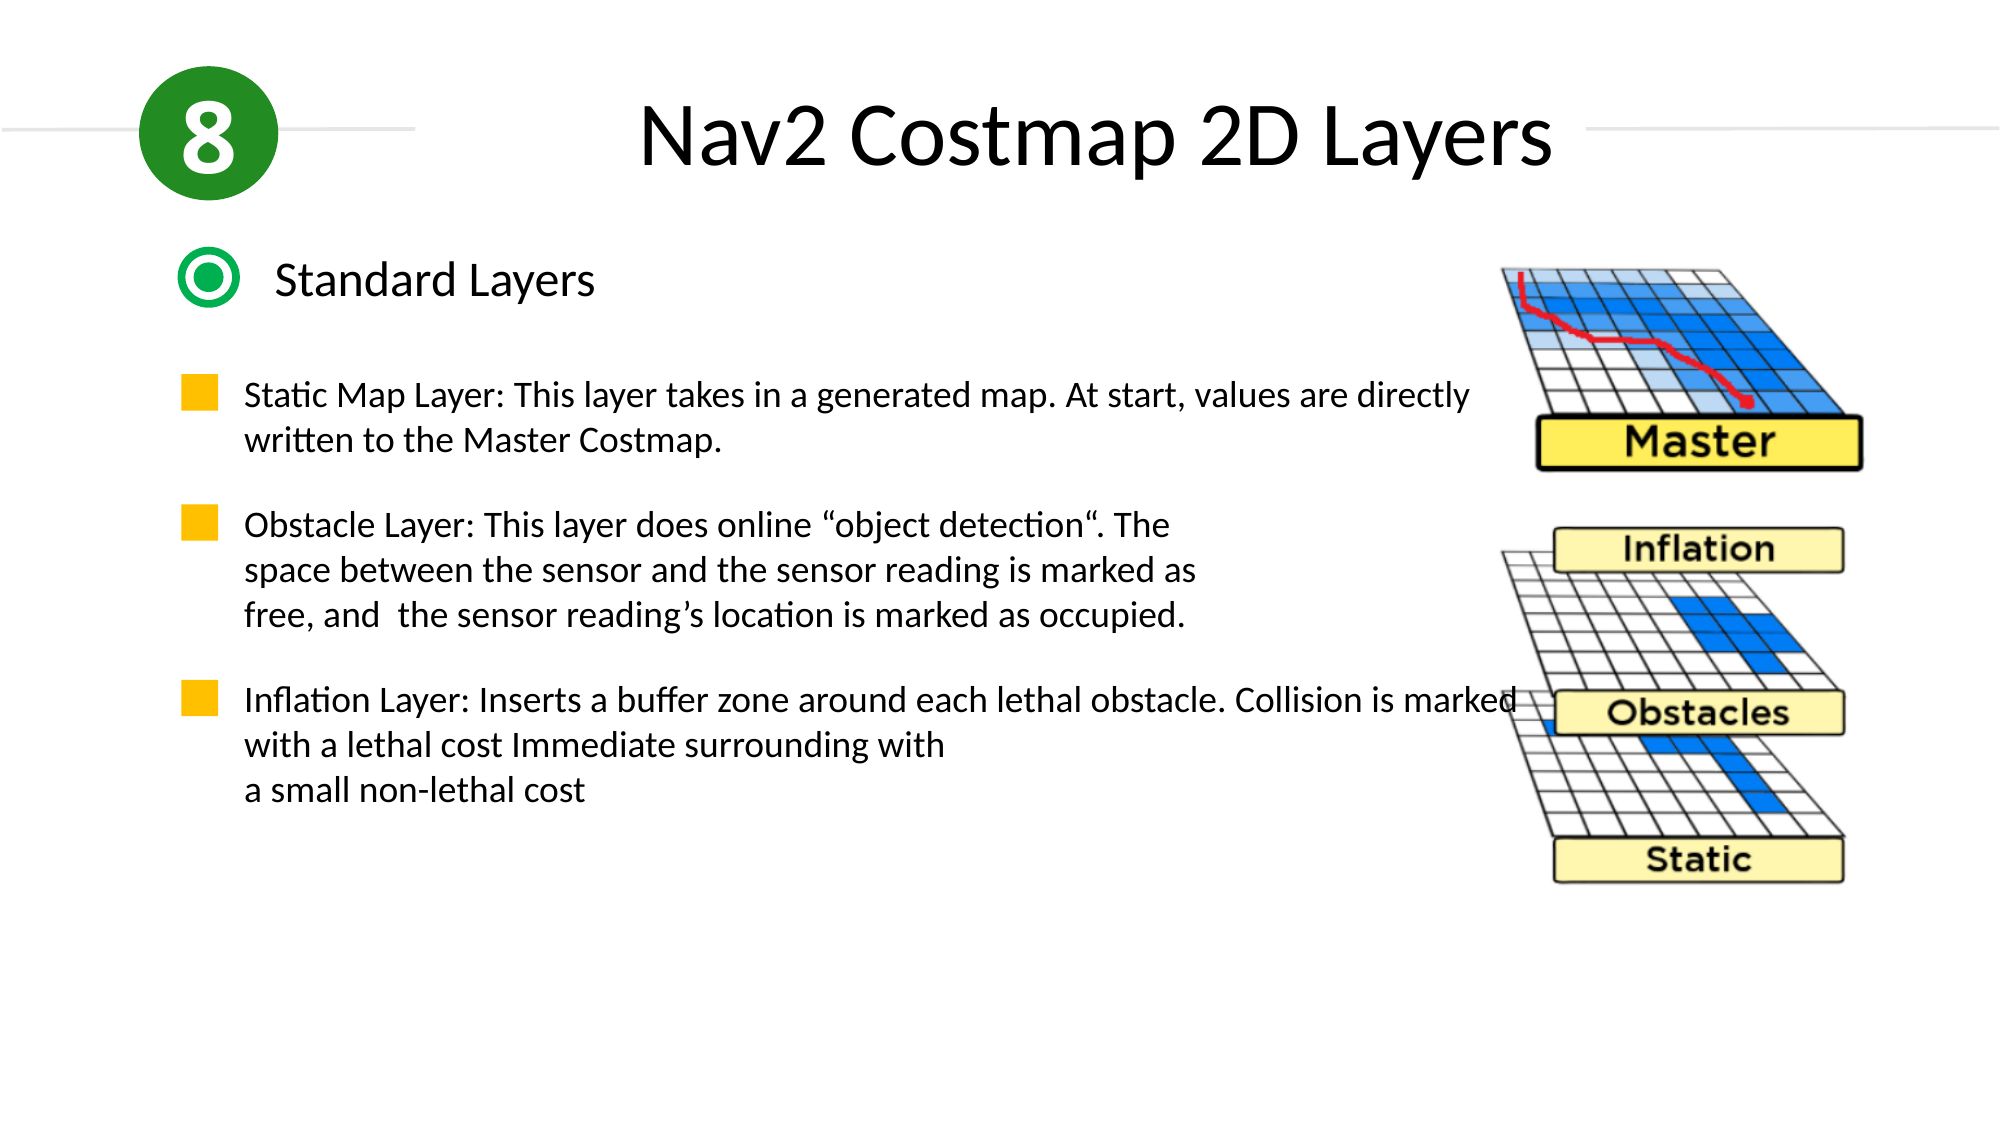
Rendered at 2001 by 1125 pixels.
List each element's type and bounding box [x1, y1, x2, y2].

text_box [181, 362, 1583, 468]
text_box [1, 66, 2000, 201]
text_box [181, 667, 1583, 820]
text_box [181, 492, 1620, 644]
picture [1470, 250, 1868, 897]
text_box [181, 239, 1296, 315]
